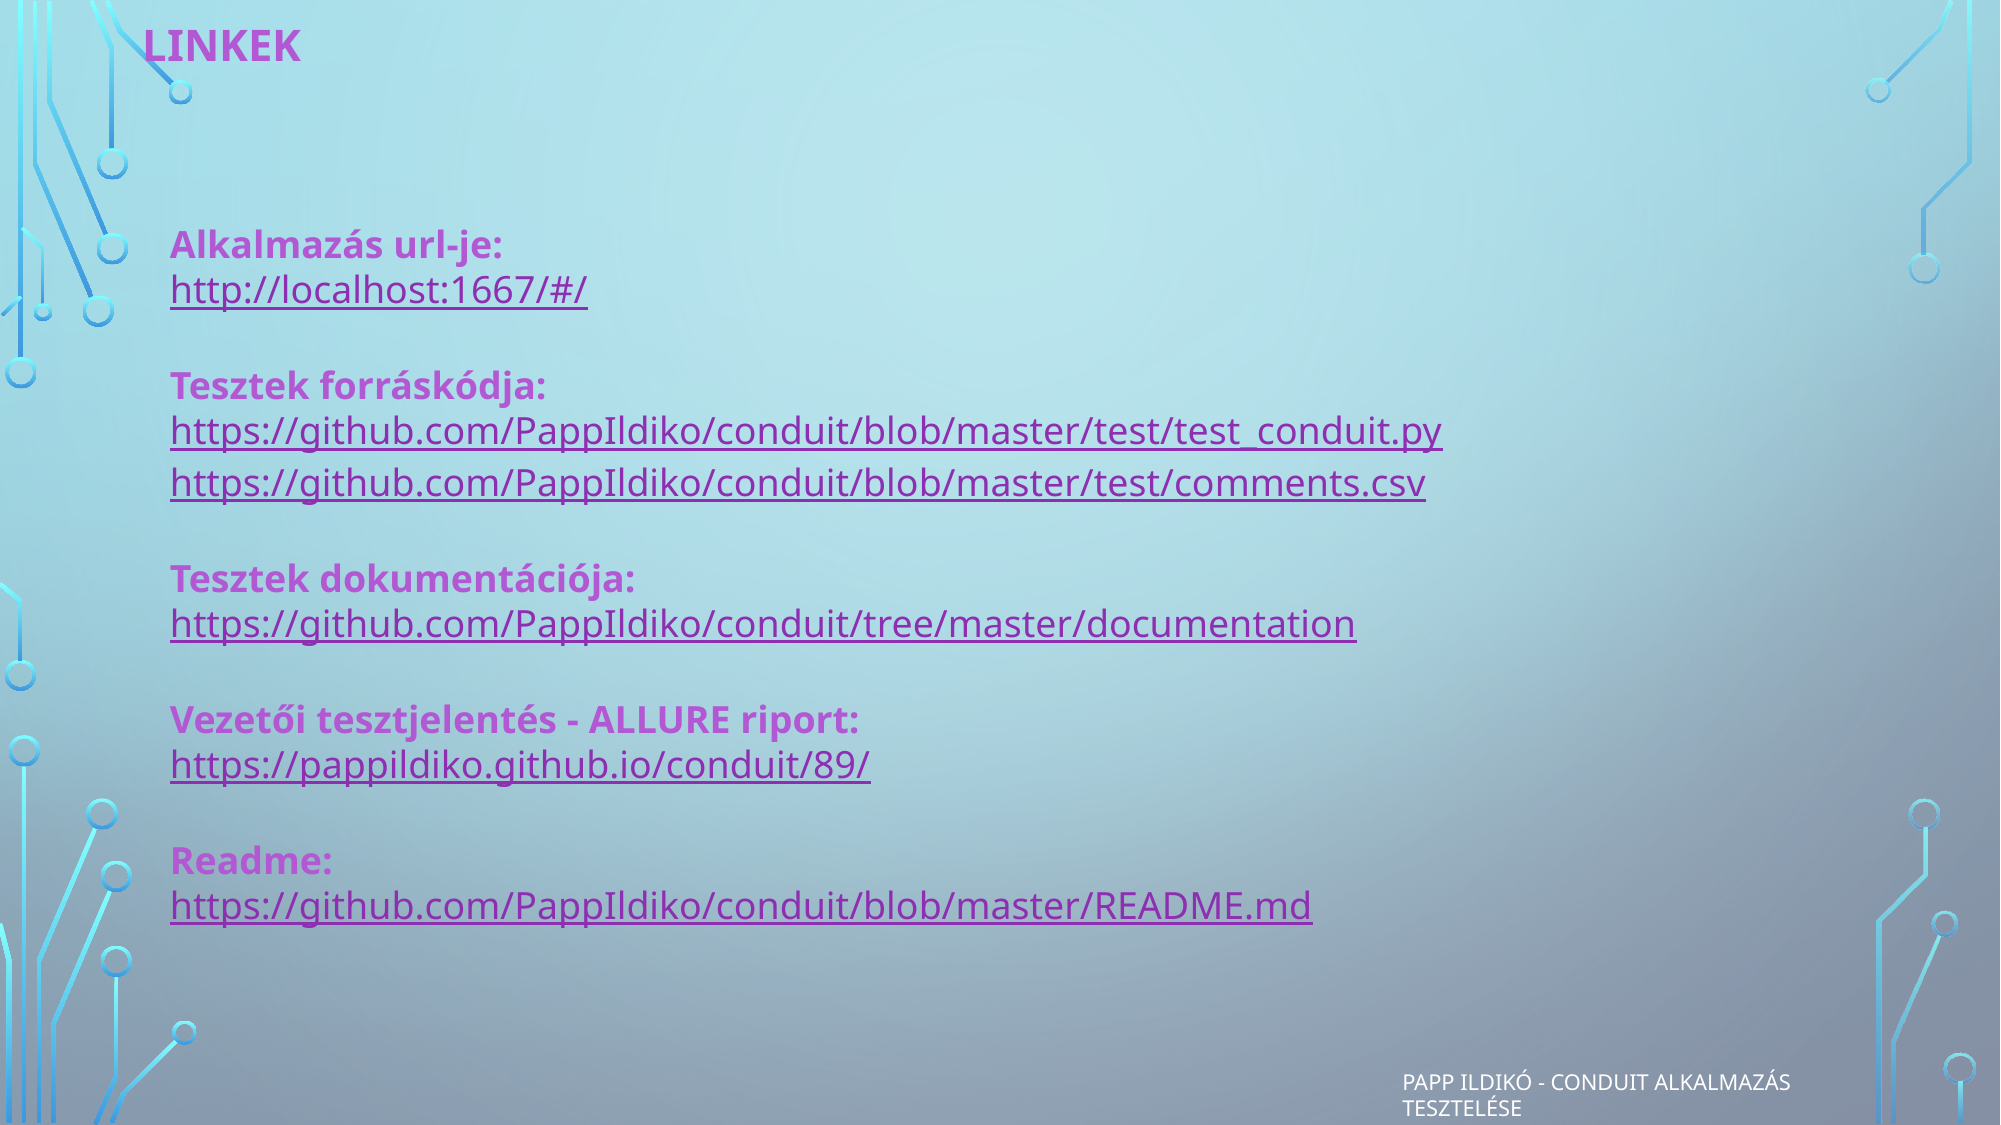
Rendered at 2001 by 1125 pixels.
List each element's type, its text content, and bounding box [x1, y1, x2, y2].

text_box Alkalmazás url-je: http://localhost:1667/#/ Tesztek forráskódja: https://github.com/PappIldiko/conduit/blob/master/test/test_conduit.py https://github.com/PappIldiko/conduit/blob/master/test/comments.csv Tesztek dokumentációja: https://github.com/PappIldiko/conduit/tree/master/documentation Vezetői tesztjelentés - ALLURE riport: https://pappildiko.github.io/conduit/89/ Readme: https://github.com/PappIldiko/conduit/blob/master/README.md [154, 214, 1846, 940]
footer Papp Ildikó - Conduit alkalmazás tesztelése [1387, 1065, 1873, 1125]
text_box LINKEK [127, 0, 1873, 78]
